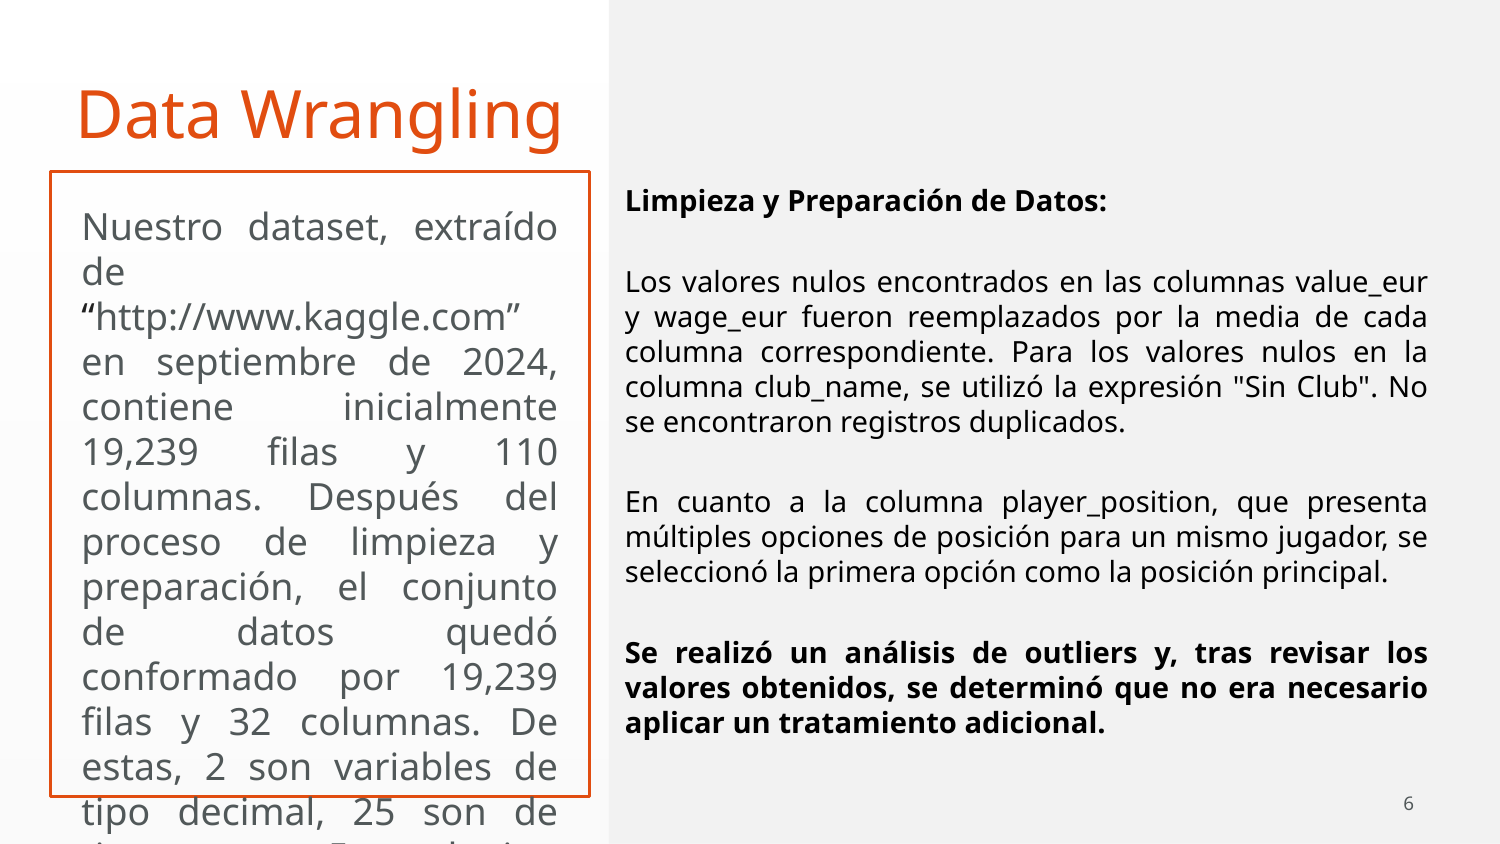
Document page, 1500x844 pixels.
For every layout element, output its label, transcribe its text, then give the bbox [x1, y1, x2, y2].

slide_number 6 [1091, 782, 1430, 827]
title Data Wrangling [75, 71, 565, 172]
list Nuestro dataset, extraído de “http://www.kaggle.com” en septiembre de 2024, contiene inicialmente 19,239 filas y 110 columnas. Después del proceso de limpieza y preparación, el conjunto de datos quedó conformado por 19,239 filas y 32 columnas. De estas, 2 son variables de tipo decimal, 25 son de tipo entero, y 5 son de tipo categórico (objeto). [49, 170, 591, 798]
list Limpieza y Preparación de Datos: Los valores nulos encontrados en las columnas value_eur y wage_eur fueron reemplazados por la media de cada columna correspondiente. Para los valores nulos en la columna club_name, se utilizó la expresión "Sin Club". No se encontraron registros duplicados. En cuanto a la columna player_position, que presenta múltiples opciones de posición para un mismo jugador, se seleccionó la primera opción como la posición principal. Se realizó un análisis de outliers y, tras revisar los valores obtenidos, se determinó que no era necesario aplicar un tratamiento adicional. [624, 182, 1429, 781]
